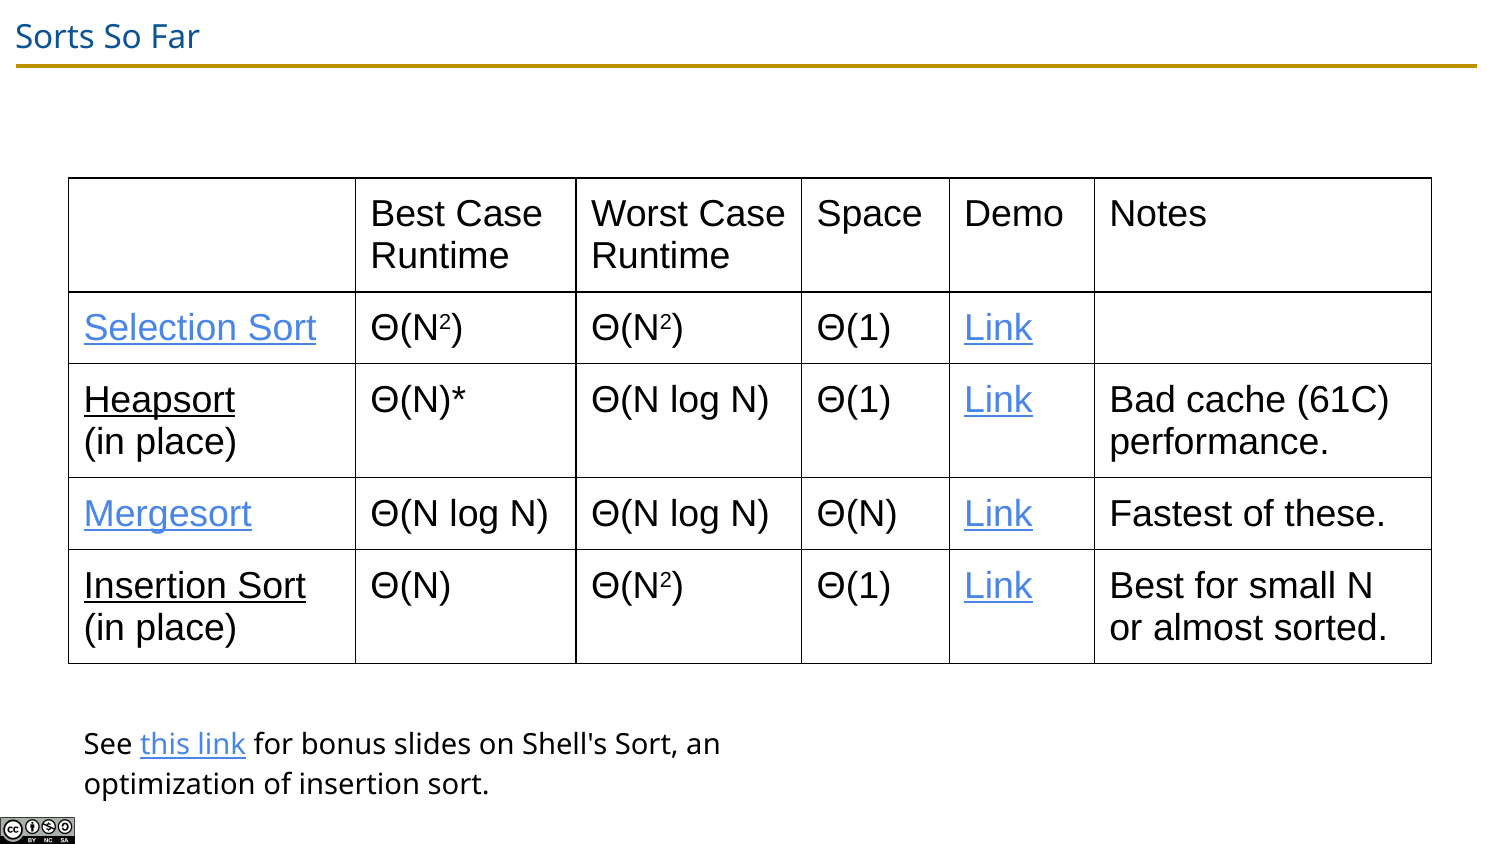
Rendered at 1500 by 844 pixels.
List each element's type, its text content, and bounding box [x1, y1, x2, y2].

table_header Best Case Runtime [356, 179, 575, 291]
table_cell Bad cache (61C) performance. [1095, 364, 1431, 477]
table_cell Link [950, 478, 1094, 549]
table_cell Θ(N log N) [356, 478, 575, 549]
table_header [69, 179, 355, 291]
table_cell Θ(1) [802, 293, 949, 363]
table_cell Link [950, 364, 1094, 477]
table_header Space [802, 179, 949, 291]
table_cell Θ(1) [802, 550, 949, 663]
table_cell Link [950, 293, 1094, 363]
table_cell Θ(N log N) [577, 364, 801, 477]
table_cell Best for small N or almost sorted. [1095, 550, 1431, 663]
table_cell Θ(1) [802, 364, 949, 477]
table_header Notes [1095, 179, 1431, 291]
table_cell Θ(N) [802, 478, 949, 549]
table_cell Fastest of these. [1095, 478, 1431, 549]
picture [0, 817, 75, 844]
table_cell Mergesort [69, 478, 355, 549]
table_cell Θ(N2) [356, 293, 575, 363]
table_cell Θ(N2) [577, 550, 801, 663]
table_header Worst Case Runtime [577, 179, 801, 291]
table_cell Θ(N)* [356, 364, 575, 477]
table_cell Θ(N log N) [577, 478, 801, 549]
table_cell Θ(N2) [577, 293, 801, 363]
table_cell Insertion Sort (in place) [69, 550, 355, 663]
title Sorts So Far [0, 0, 1398, 65]
table_cell Selection Sort [69, 293, 355, 363]
table_cell Θ(N) [356, 550, 575, 663]
table_header Demo [950, 179, 1094, 291]
table_cell Heapsort (in place) [69, 364, 355, 477]
table_cell Link [950, 550, 1094, 663]
text_box See this link for bonus slides on Shell's Sort, an optimization of insertion sort. [68, 710, 757, 815]
table_cell [1095, 293, 1431, 363]
